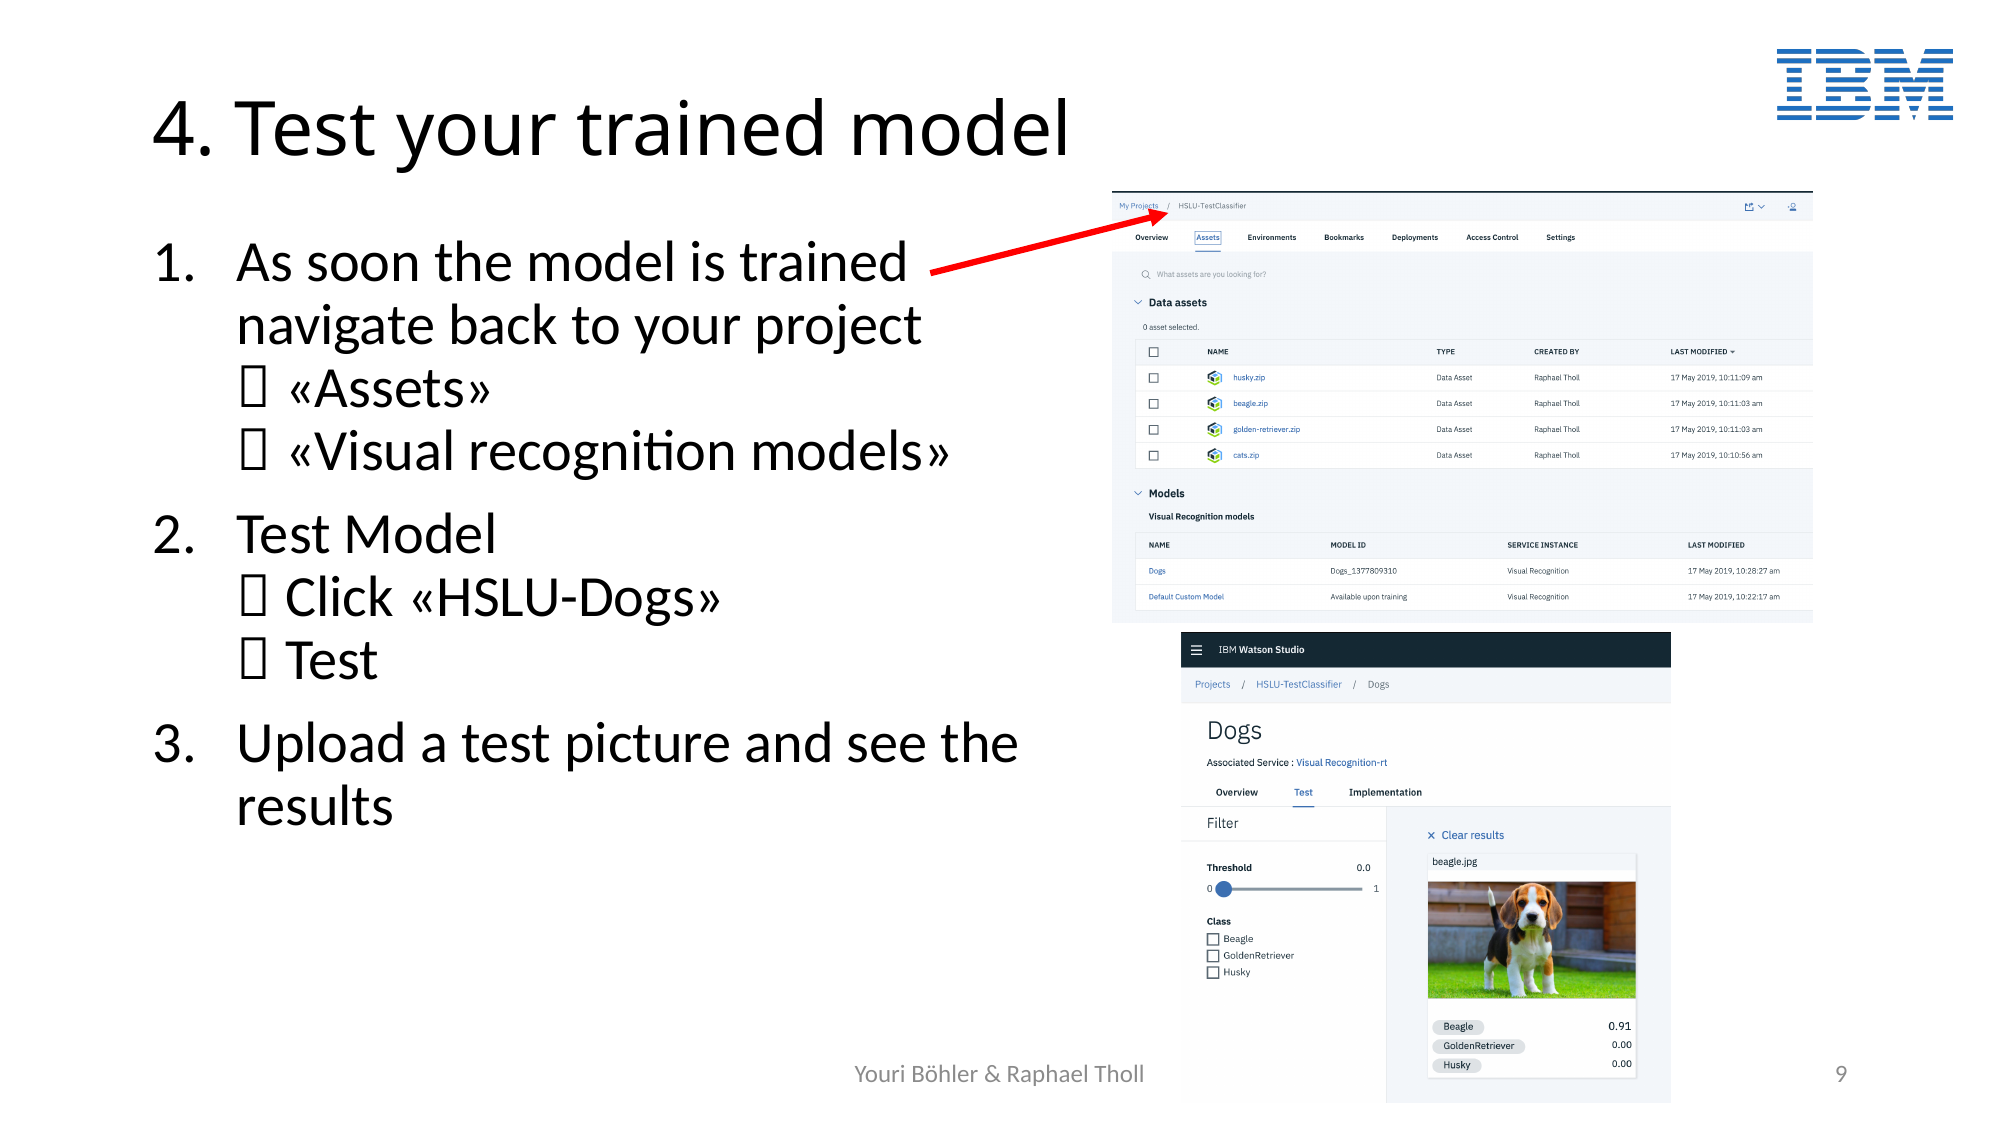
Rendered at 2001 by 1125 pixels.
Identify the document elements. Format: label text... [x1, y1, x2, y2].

footer Youri Böhler & Raphael Tholl [662, 1042, 1181, 1103]
title 4. Test your trained model [137, 59, 1863, 204]
slide_number 9 [1671, 1042, 1863, 1103]
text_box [930, 212, 1169, 274]
picture [1768, 40, 1962, 129]
picture [1111, 191, 1813, 624]
picture [1181, 632, 1671, 1103]
list As soon the model is trained navigate back to your project  «Assets»  «Visual recognition models» Test Model  Click «HSLU-Dogs»  Test Upload a test picture and see the results [137, 223, 1067, 1063]
